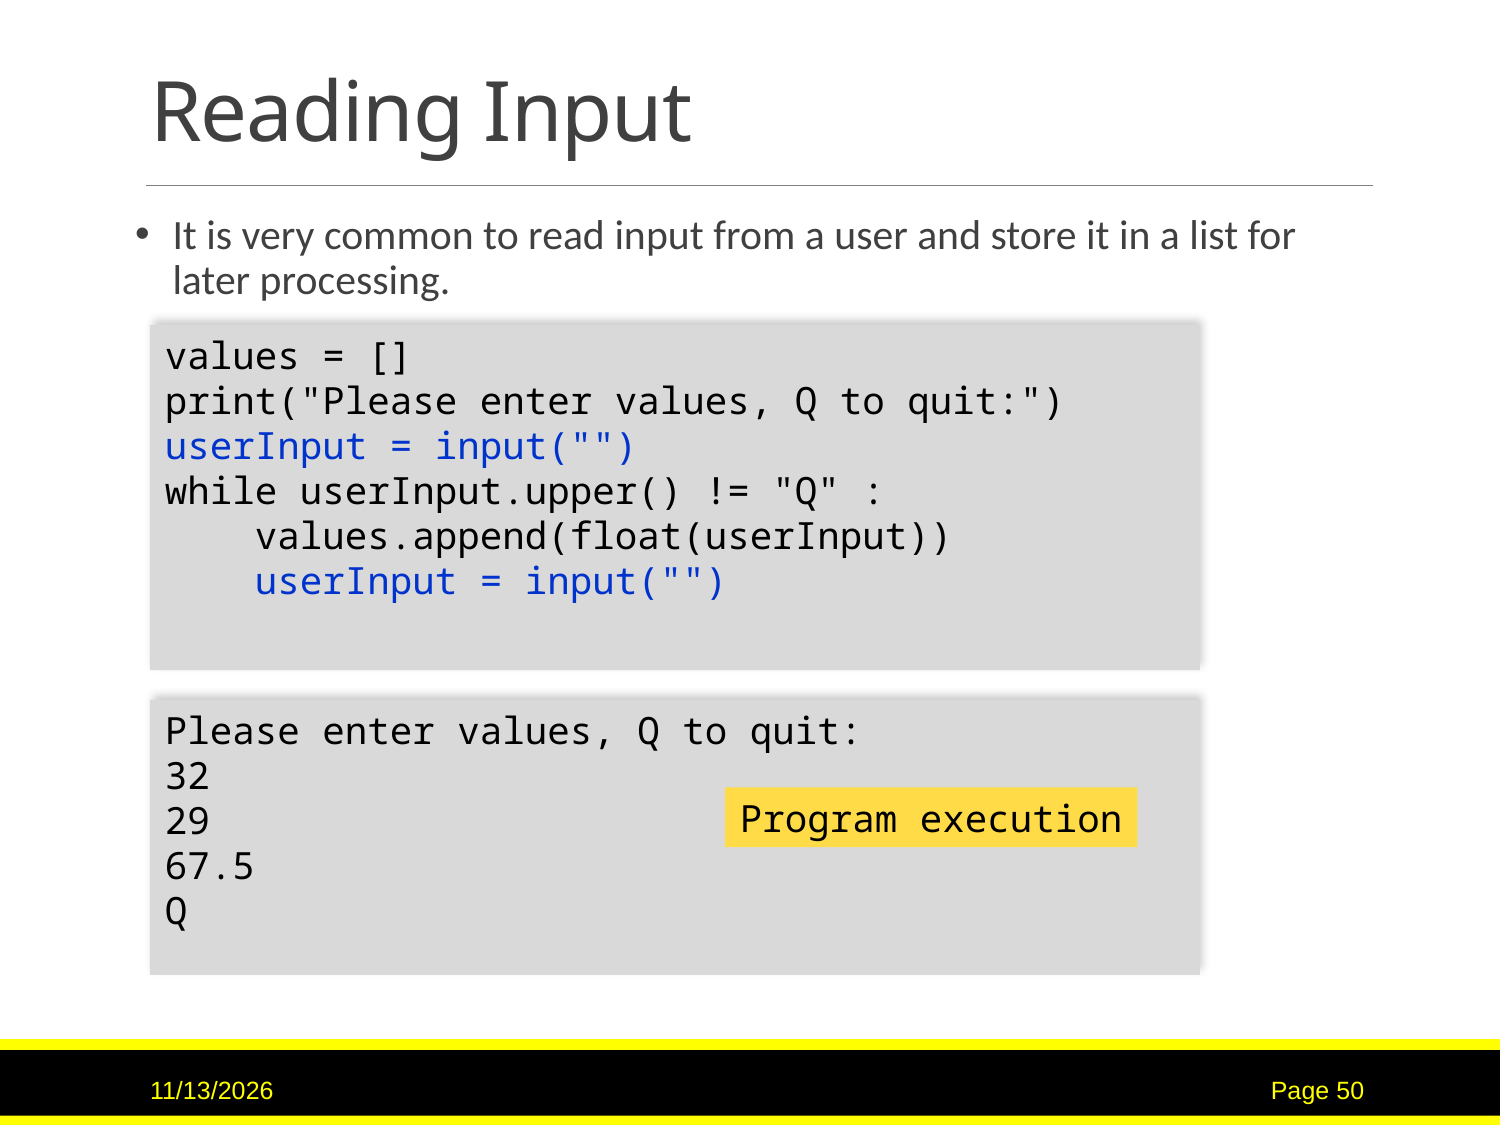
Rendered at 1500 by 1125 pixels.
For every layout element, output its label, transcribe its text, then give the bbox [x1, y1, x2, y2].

list It is very common to read input from a user and store it in a list for later processing. [135, 205, 1373, 963]
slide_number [135, 1059, 440, 1120]
text_box Program execution [725, 787, 1138, 848]
slide_number Page 50 [1218, 1059, 1380, 1120]
title Reading Input [135, 47, 1373, 167]
text_box values = [] print("Please enter values, Q to quit:") userInput = input("") while userInput.upper() != "Q" : values.append(float(userInput)) userInput = input("") [149, 324, 1200, 671]
text_box Please enter values, Q to quit: 32 29 67.5 Q [149, 699, 1200, 975]
